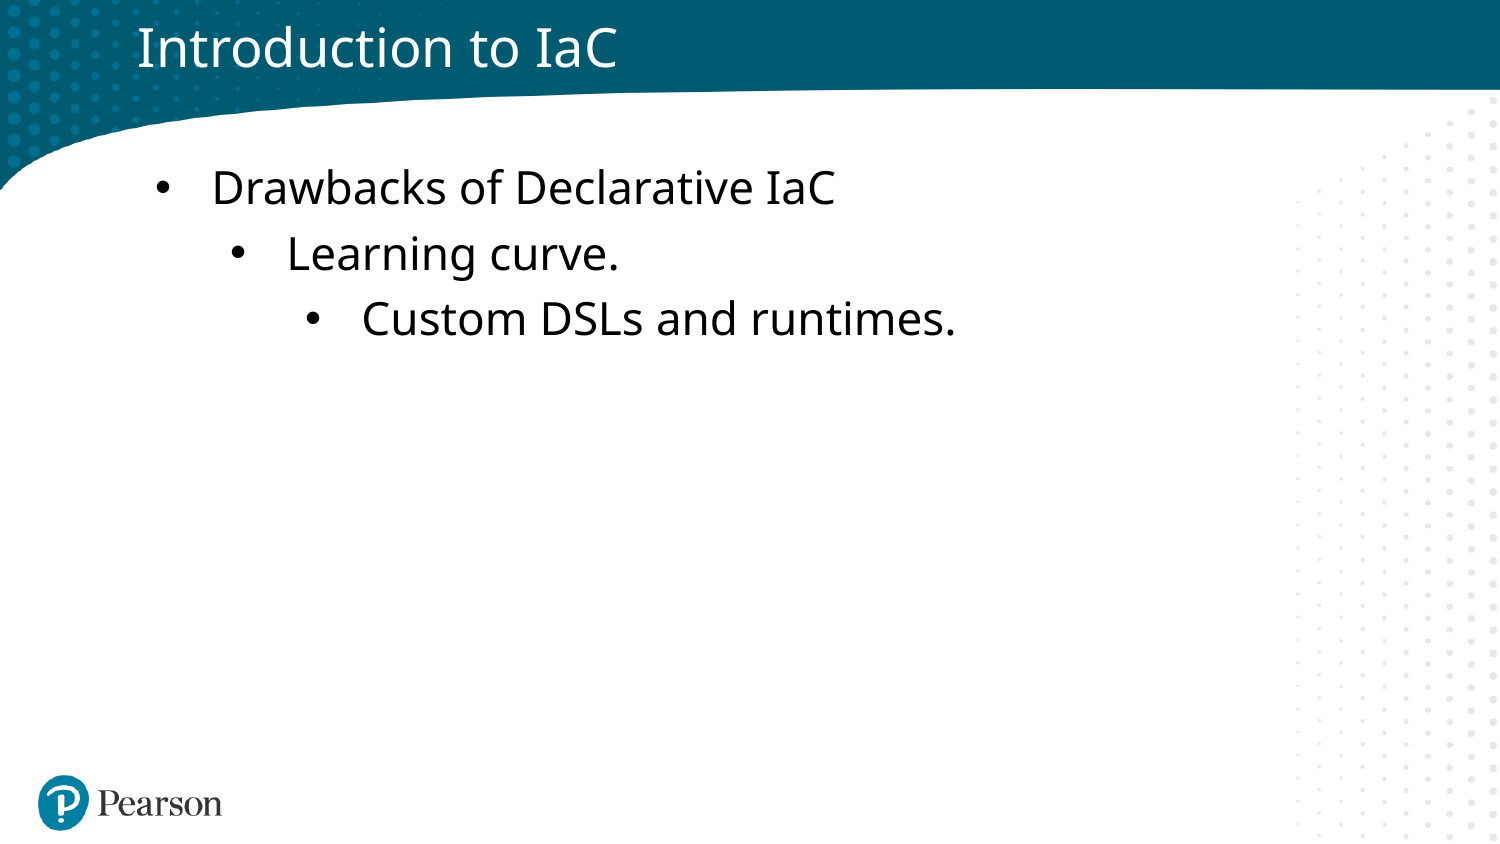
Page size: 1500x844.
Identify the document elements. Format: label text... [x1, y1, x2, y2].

picture [0, 90, 1500, 844]
title Introduction to IaC [129, 5, 1369, 99]
list Drawbacks of Declarative IaC Learning curve. Custom DSLs and runtimes. [147, 151, 1352, 767]
